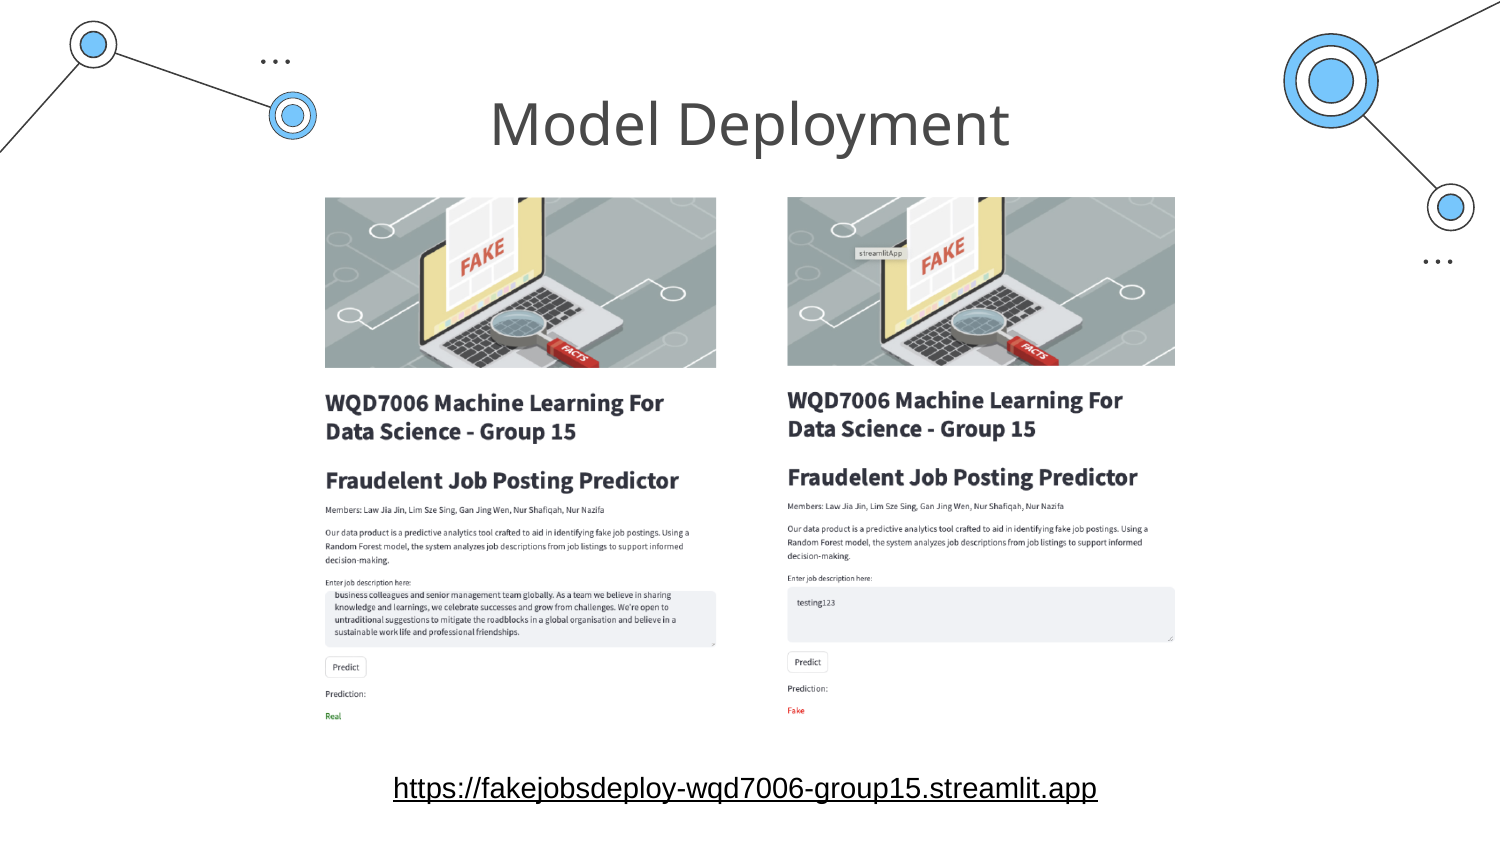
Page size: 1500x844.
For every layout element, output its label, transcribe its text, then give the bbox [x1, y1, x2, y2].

picture [309, 184, 1190, 740]
text_box https://fakejobsdeploy-wqd7006-group15.streamlit.app [310, 761, 1190, 812]
title Model Deployment [257, 72, 1243, 171]
